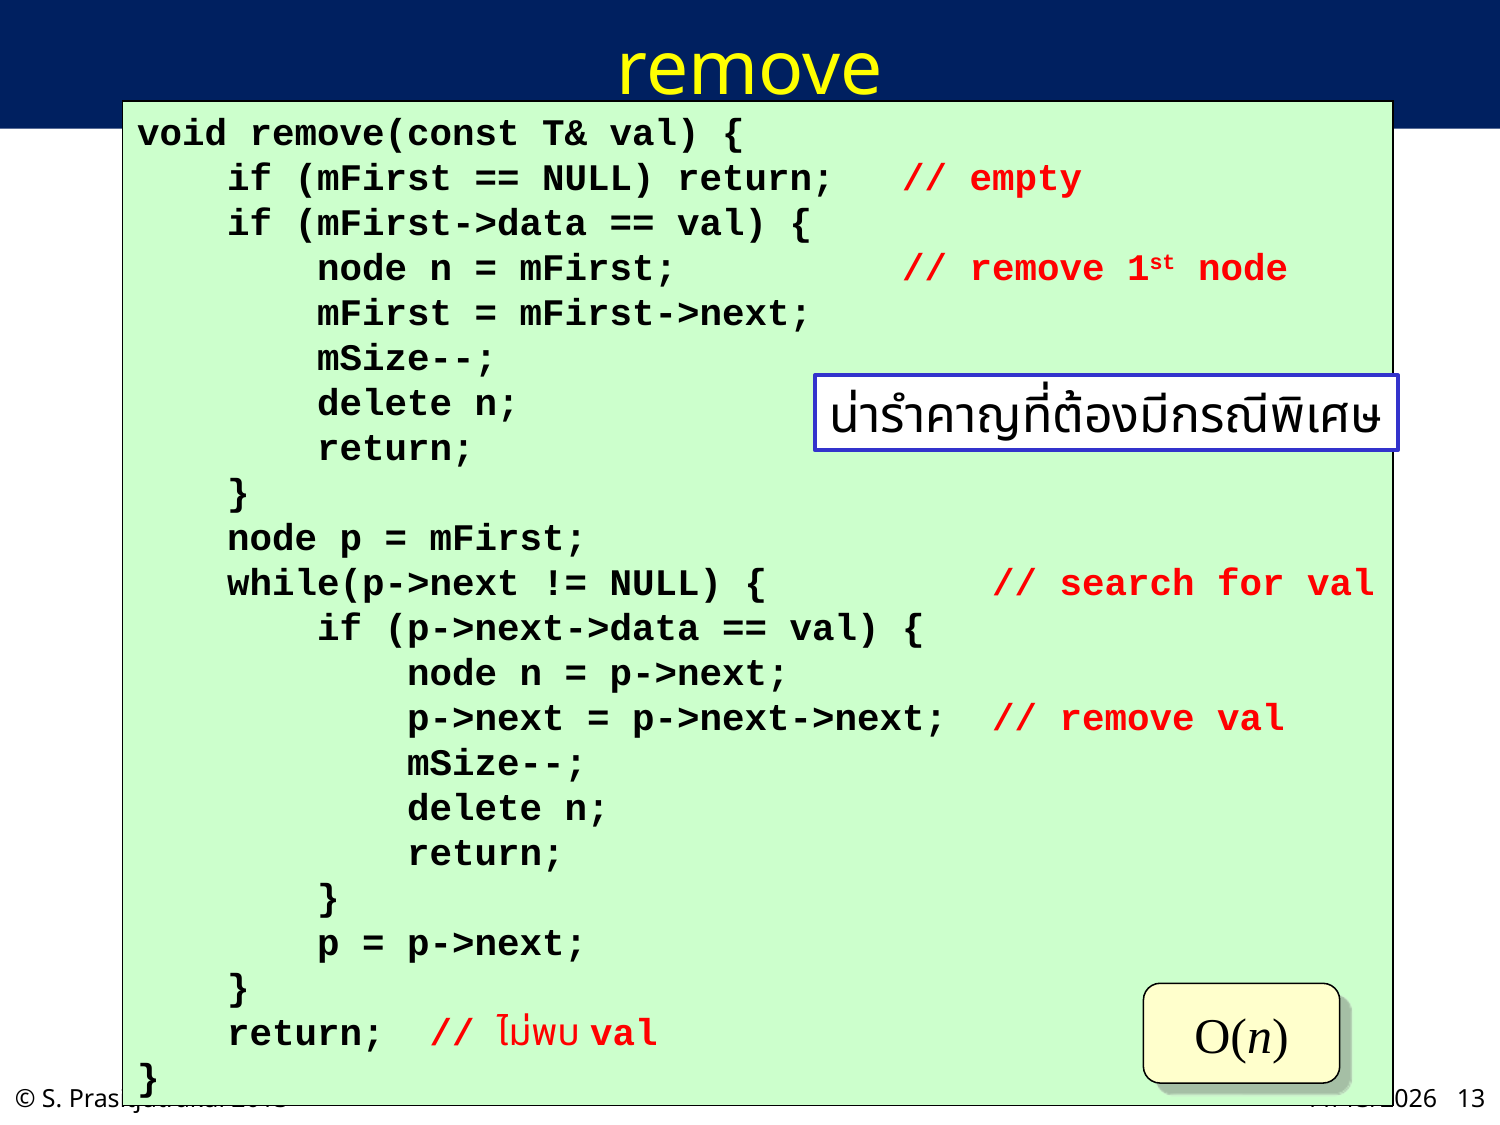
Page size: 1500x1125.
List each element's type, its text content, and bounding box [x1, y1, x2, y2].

text_box void remove(const T& val) { if (mFirst == NULL) return; // empty if (mFirst->data == val) { node n = mFirst; // remove 1st node mFirst = mFirst->next; mSize--; delete n; return; } node p = mFirst; while(p->next != NULL) { // search for val if (p->next->data == val) { node n = p->next; p->next = p->next->next; // remove val mSize--; delete n; return; } p = p->next; } return; // ไม่พบ val } [122, 100, 1393, 1106]
text_box O(n) [1143, 983, 1340, 1084]
title remove [112, 1, 1388, 128]
text_box น่ารำคาญที่ต้องมีกรณีพิเศษ [813, 373, 1400, 452]
